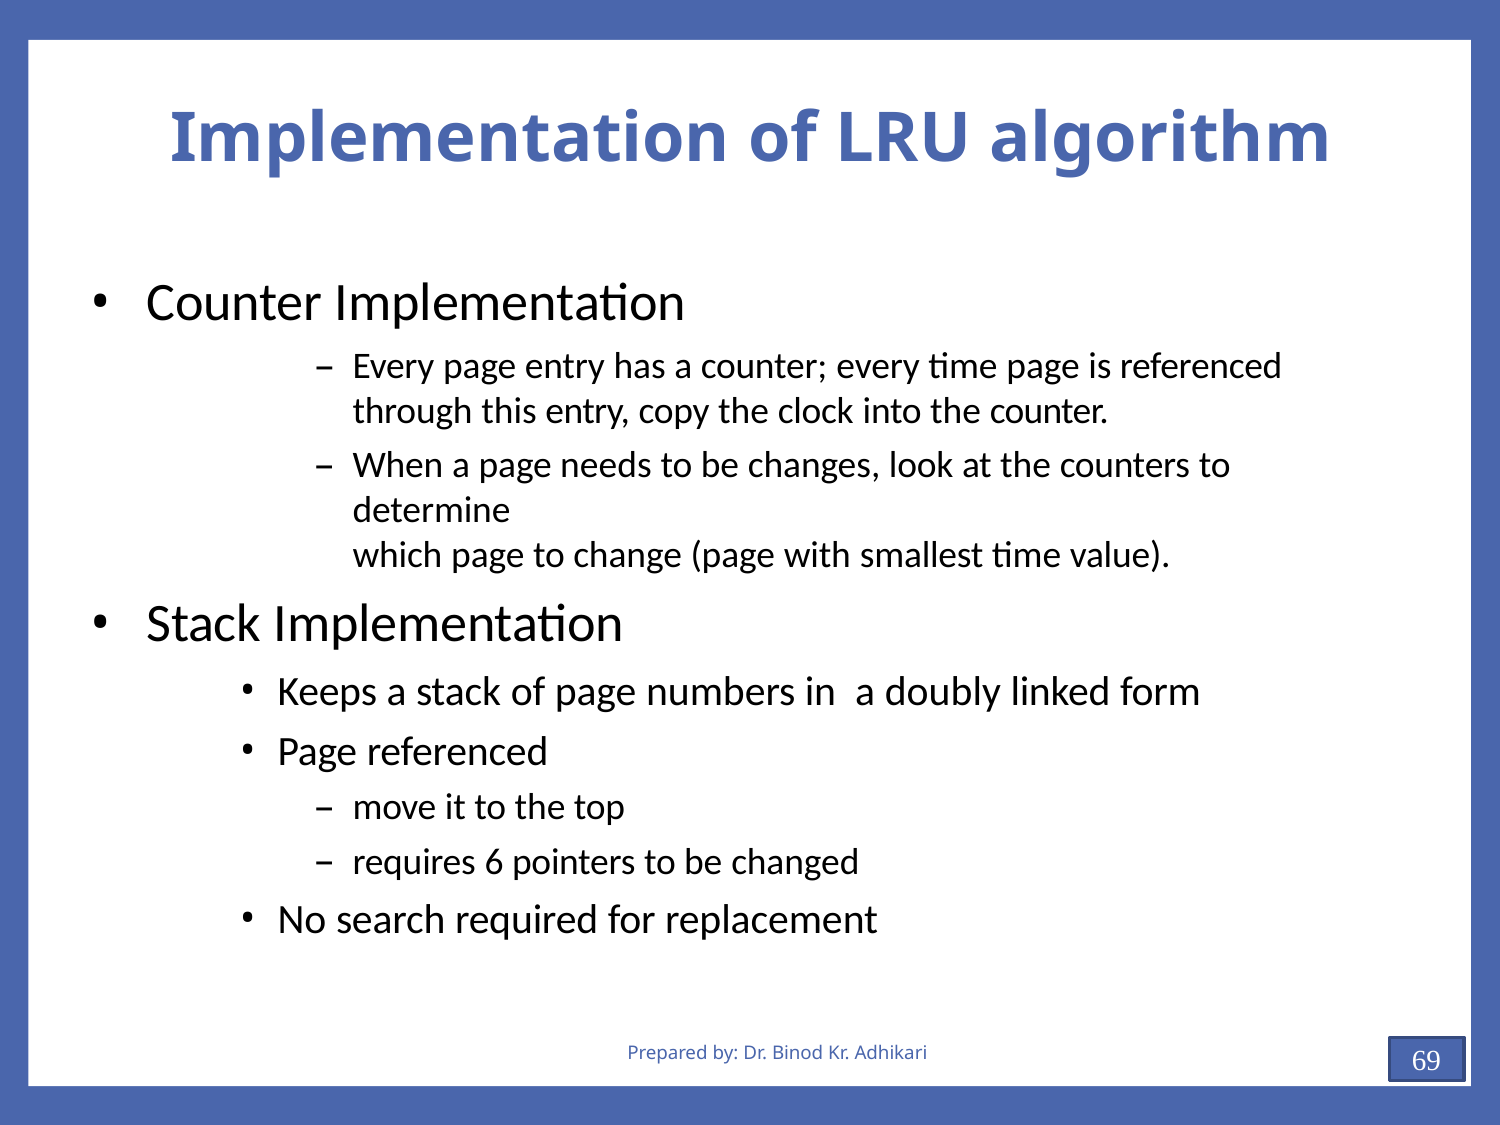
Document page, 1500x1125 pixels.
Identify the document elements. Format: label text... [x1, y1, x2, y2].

footer Prepared by: Dr. Binod Kr. Adhikari [485, 1020, 1067, 1081]
text_box Counter Implementation Every page entry has a counter; every time page is referenced through this entry, copy the clock into the counter. When a page needs to be changes, look at the counters to determine which page to change (page with smallest time value). Stack Implementation Keeps a stack of page numbers in a doubly linked form Page referenced move it to the top requires 6 pointers to be changed No search required for replacement [87, 250, 1406, 942]
title Implementation of LRU algorithm [125, 37, 1376, 228]
